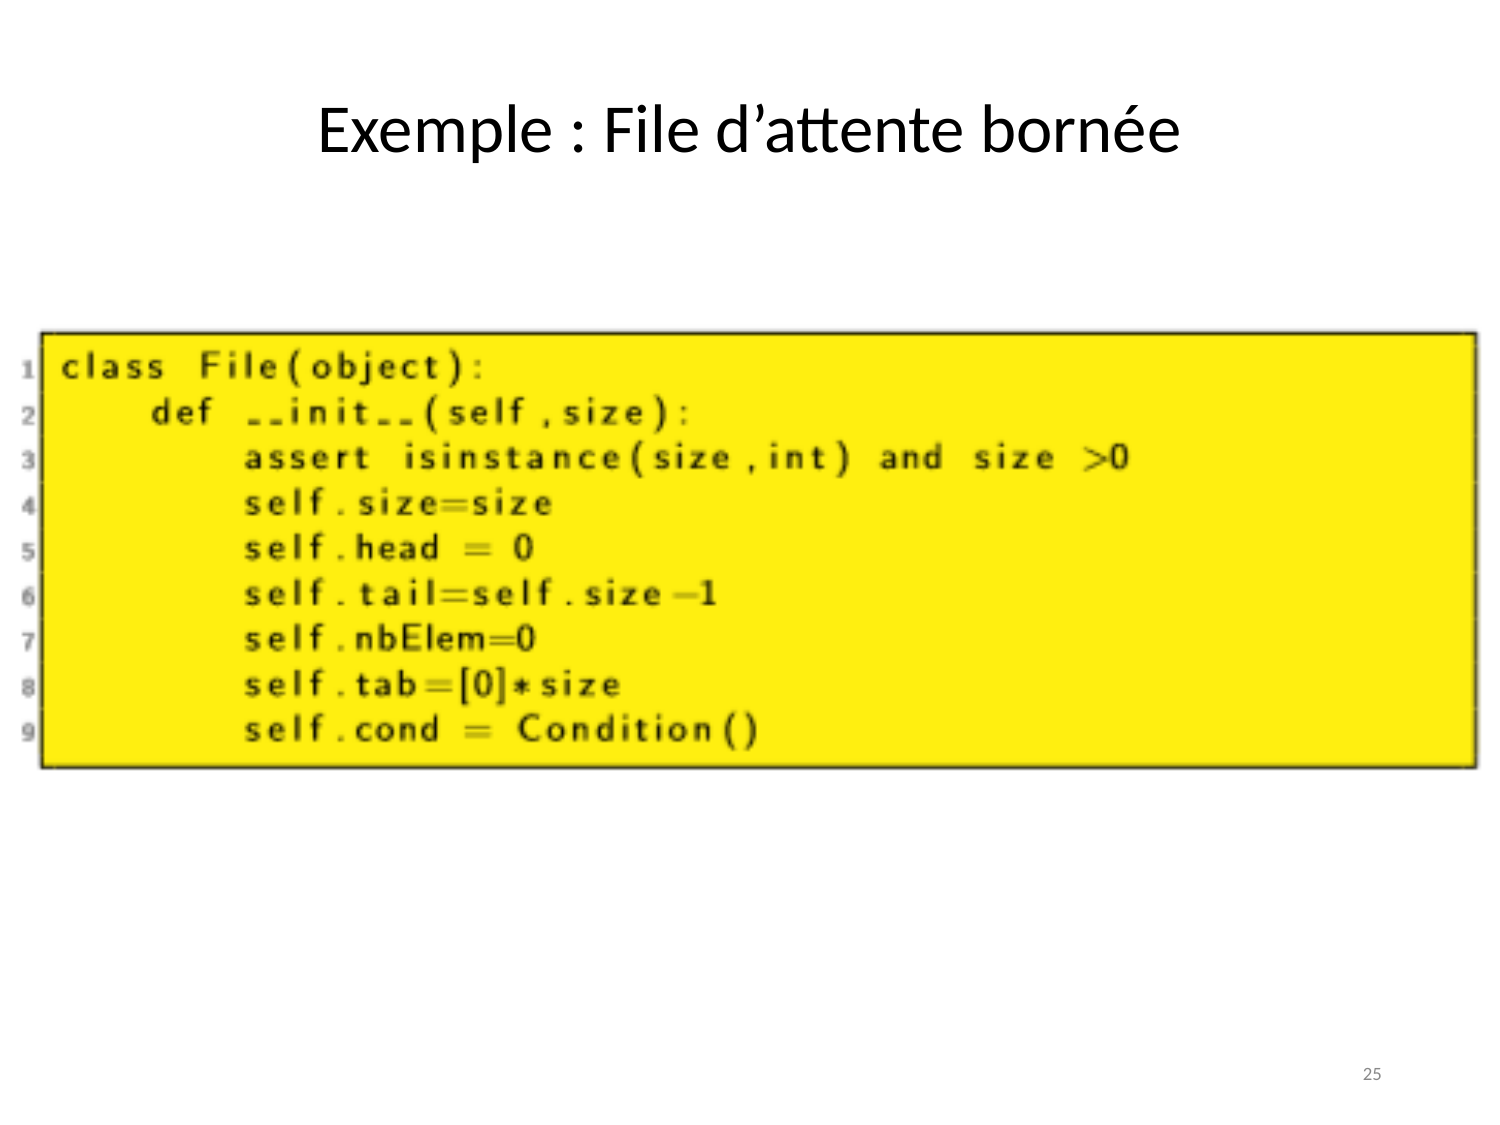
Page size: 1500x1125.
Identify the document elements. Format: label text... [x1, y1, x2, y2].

picture [17, 299, 1500, 820]
title Exemple : File d’attente bornée [103, 59, 1397, 200]
text_box 25 [1059, 1042, 1397, 1103]
